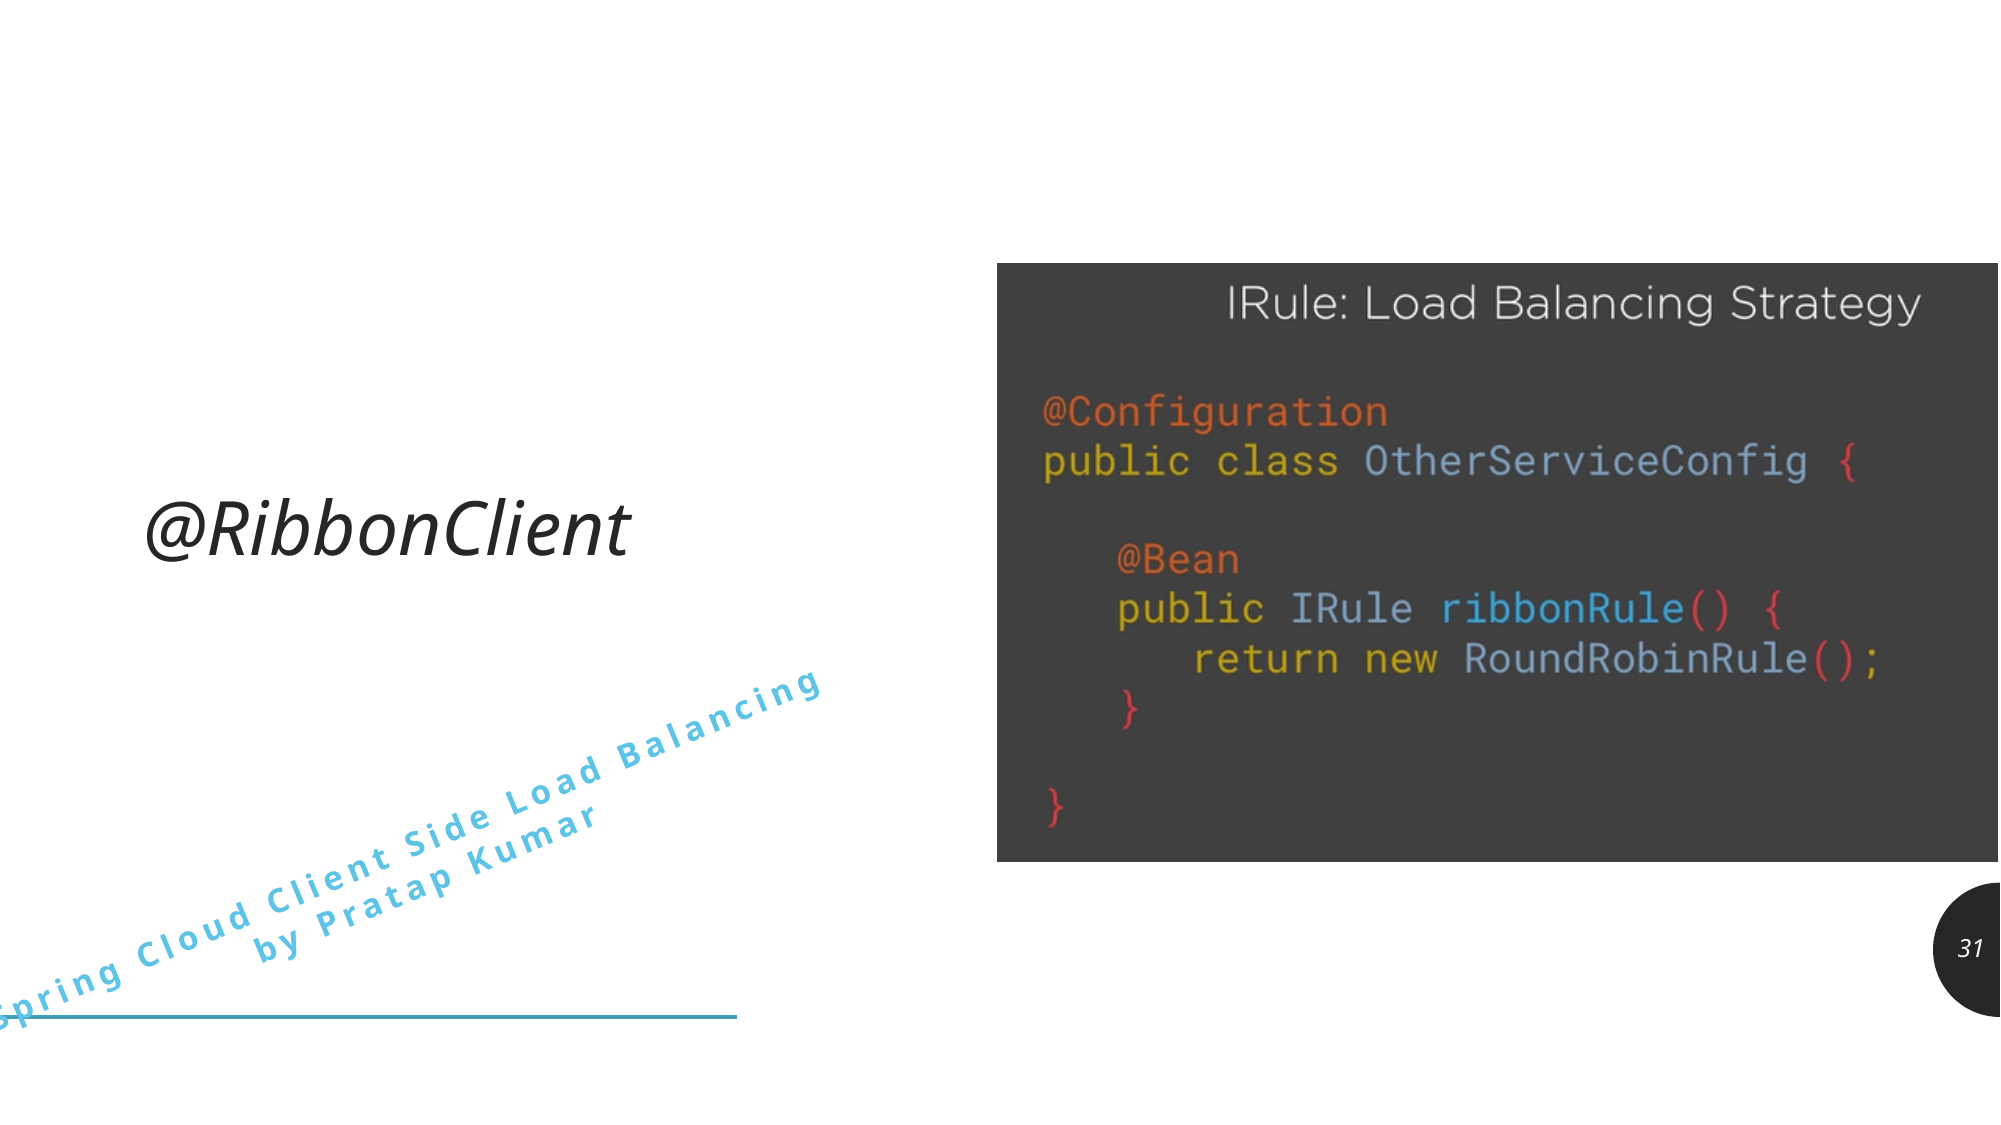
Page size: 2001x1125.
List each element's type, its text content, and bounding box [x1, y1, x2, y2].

title @RibbonClient [22, 303, 752, 580]
slide_number 31 [1933, 919, 2000, 980]
picture [997, 263, 1998, 862]
